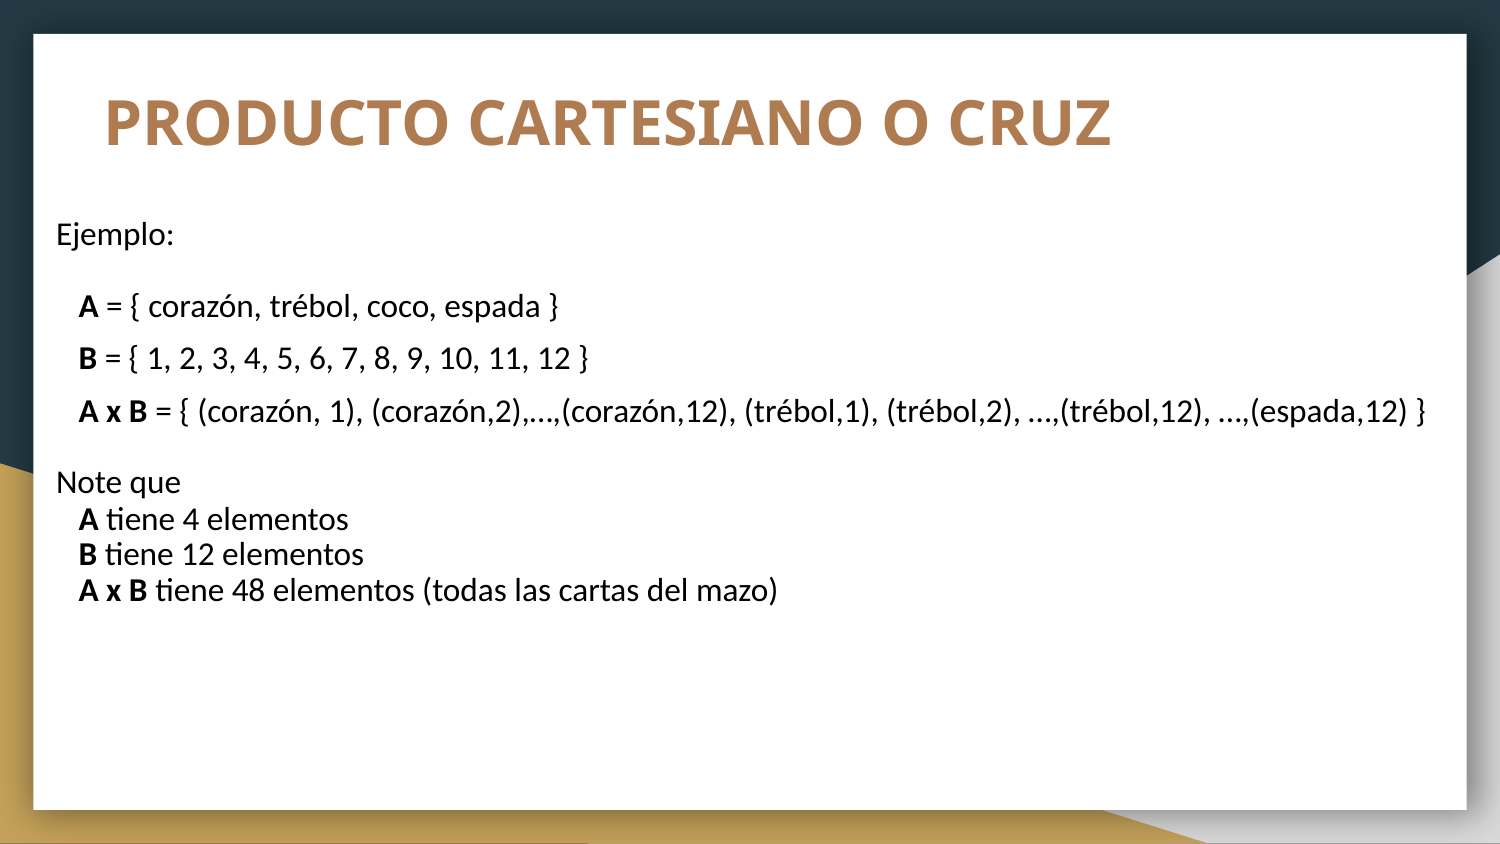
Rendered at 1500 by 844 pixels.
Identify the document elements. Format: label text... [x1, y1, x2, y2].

text_box Ejemplo: A = { corazón, trébol, coco, espada } B = { 1, 2, 3, 4, 5, 6, 7, 8, 9, 10, 11, 12 } A x B = { (corazón, 1), (corazón,2),…,(corazón,12), (trébol,1), (trébol,2), …,(trébol,12), …,(espada,12) } Note que A tiene 4 elementos B tiene 12 elementos A x B tiene 48 elementos (todas las cartas del mazo) [41, 209, 1471, 617]
title PRODUCTO CARTESIANO O CRUZ [88, 67, 1176, 174]
